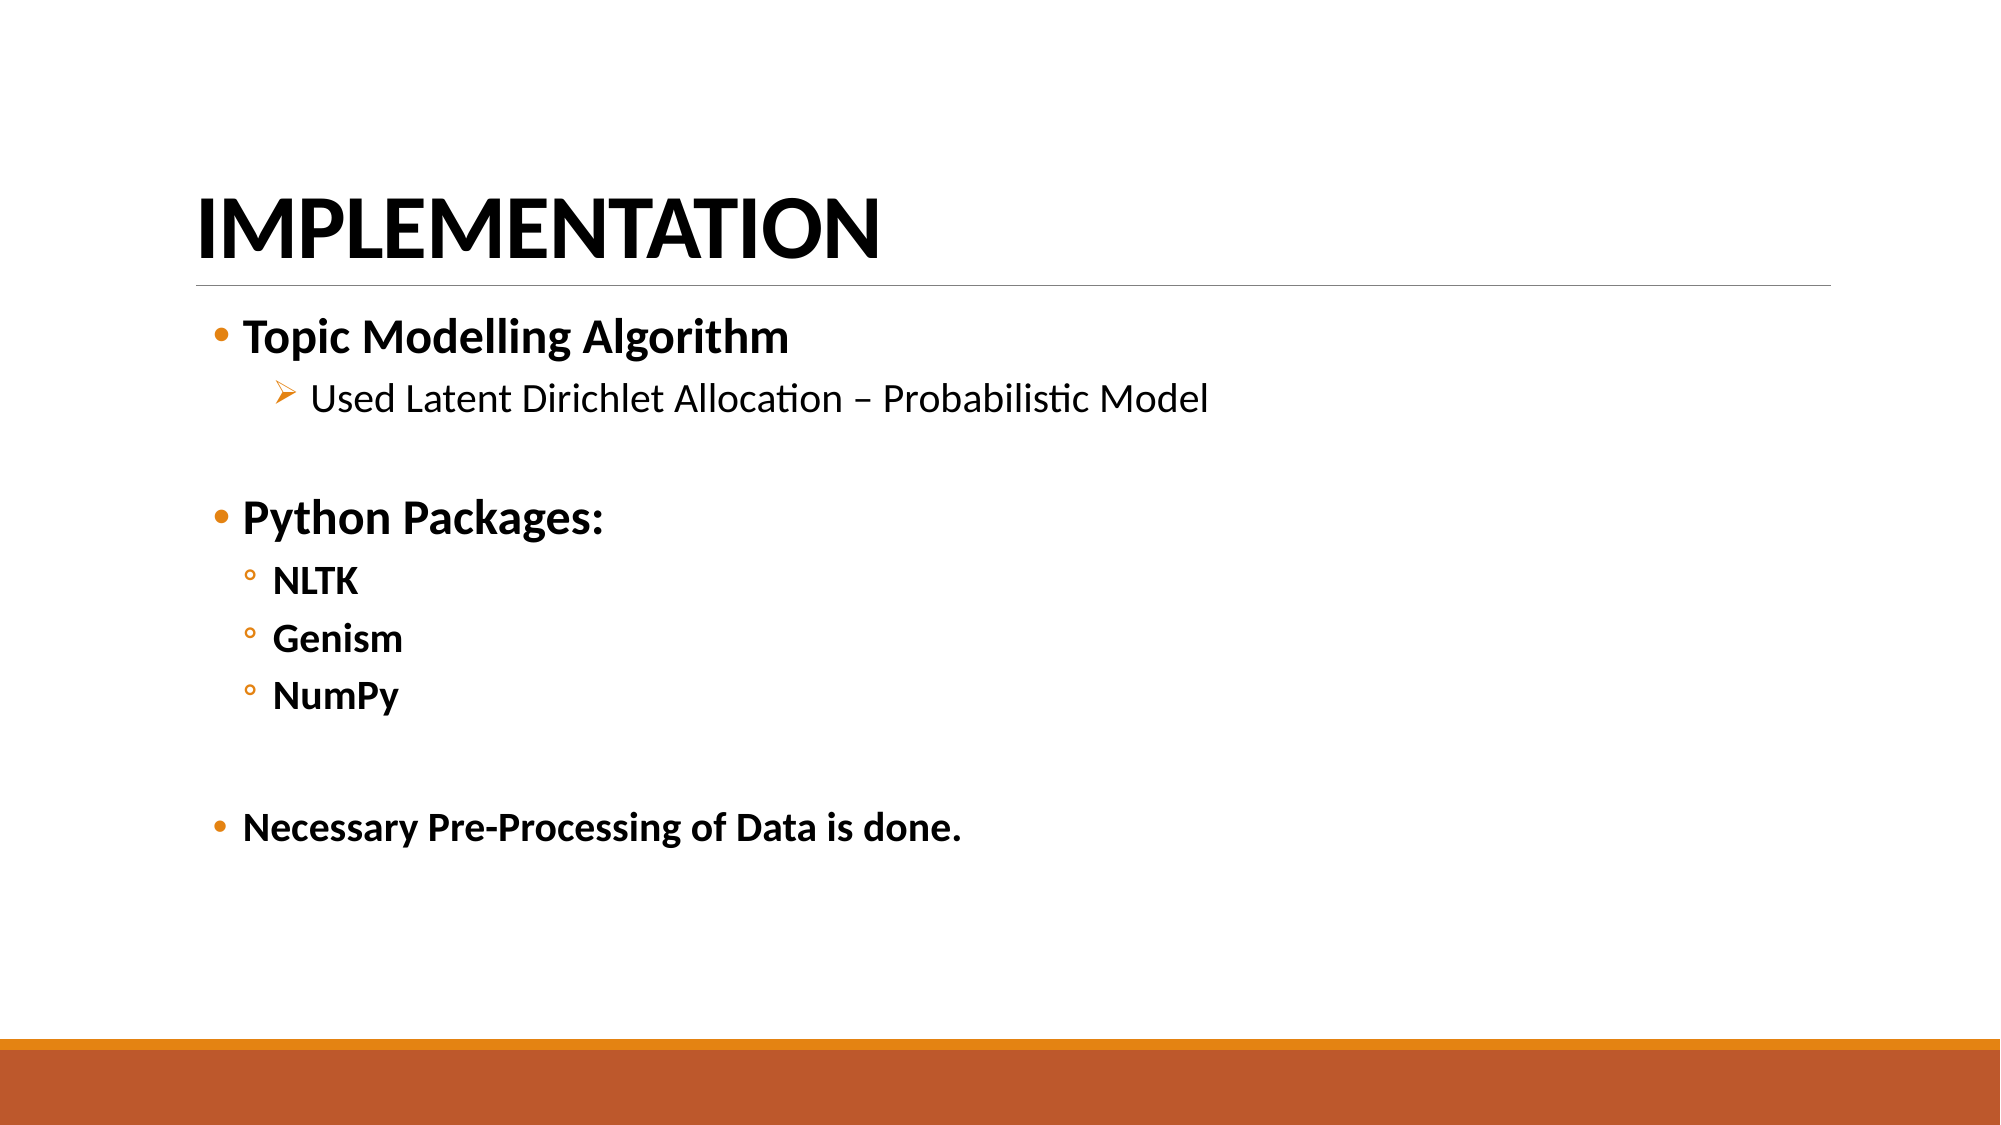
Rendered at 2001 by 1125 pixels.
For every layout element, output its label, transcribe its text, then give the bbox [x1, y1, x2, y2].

title IMPLEMENTATION [180, 47, 1830, 285]
list Topic Modelling Algorithm Used Latent Dirichlet Allocation – Probabilistic Model Python Packages: NLTK Genism NumPy Necessary Pre-Processing of Data is done. [180, 302, 1830, 963]
